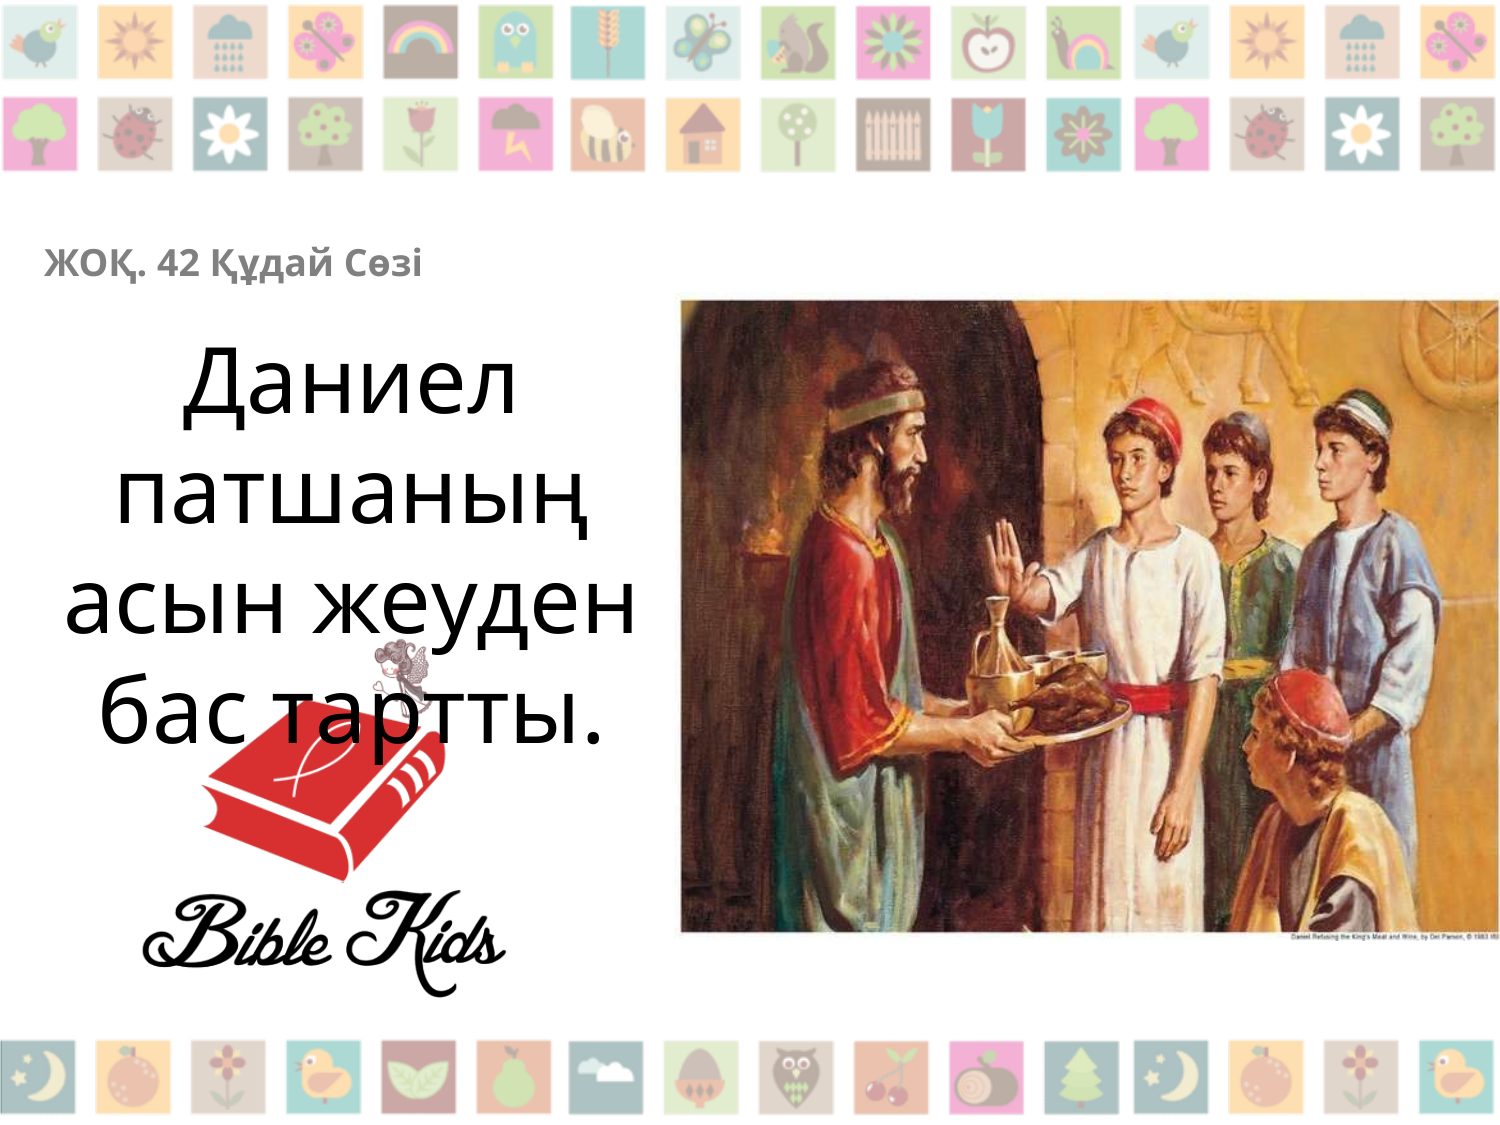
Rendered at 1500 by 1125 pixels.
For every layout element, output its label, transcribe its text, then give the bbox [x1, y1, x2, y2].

text_box ЖОҚ. 42 Құдай Сөзі [29, 231, 543, 292]
text_box Даниел патшаның асын жеуден бас тартты. [29, 314, 668, 769]
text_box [0, 3, 1500, 181]
picture [674, 292, 1500, 941]
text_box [0, 1028, 1500, 1118]
picture [117, 600, 544, 1027]
